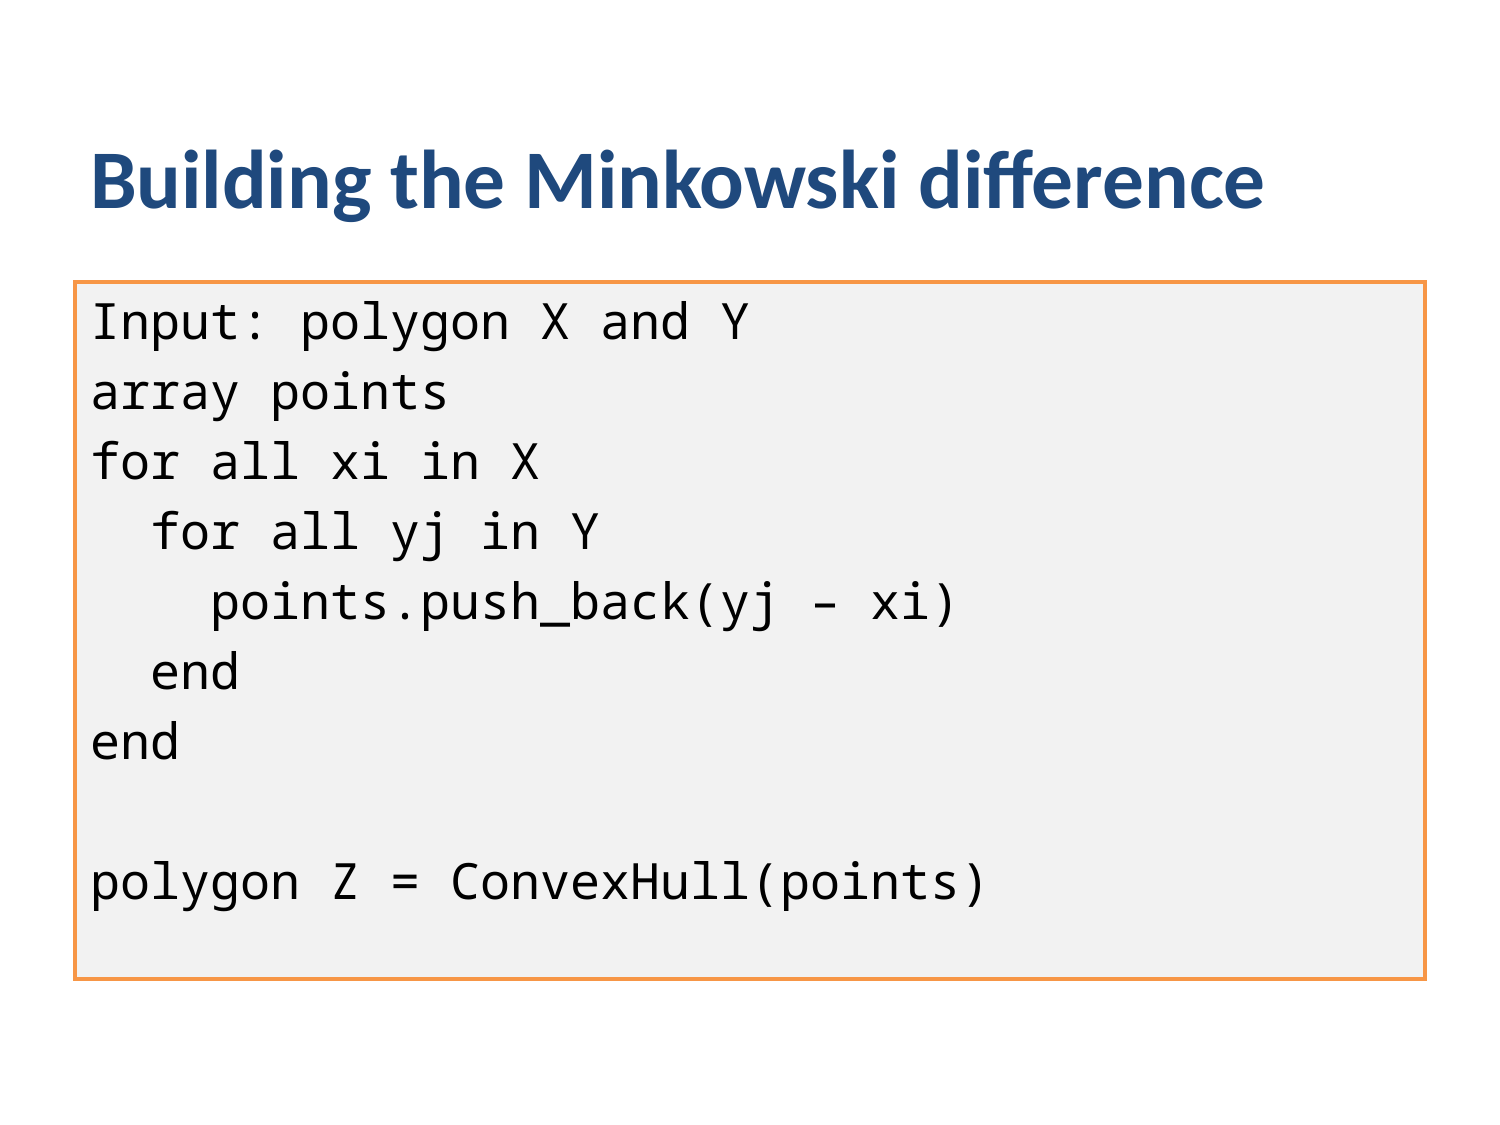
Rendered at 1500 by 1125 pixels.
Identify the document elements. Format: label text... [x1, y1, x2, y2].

title Building the Minkowski difference [74, 19, 1313, 233]
list Input: polygon X and Y array points for all xi in X for all yj in Y points.push_back(yj – xi) end end polygon Z = ConvexHull(points) [73, 280, 1427, 981]
